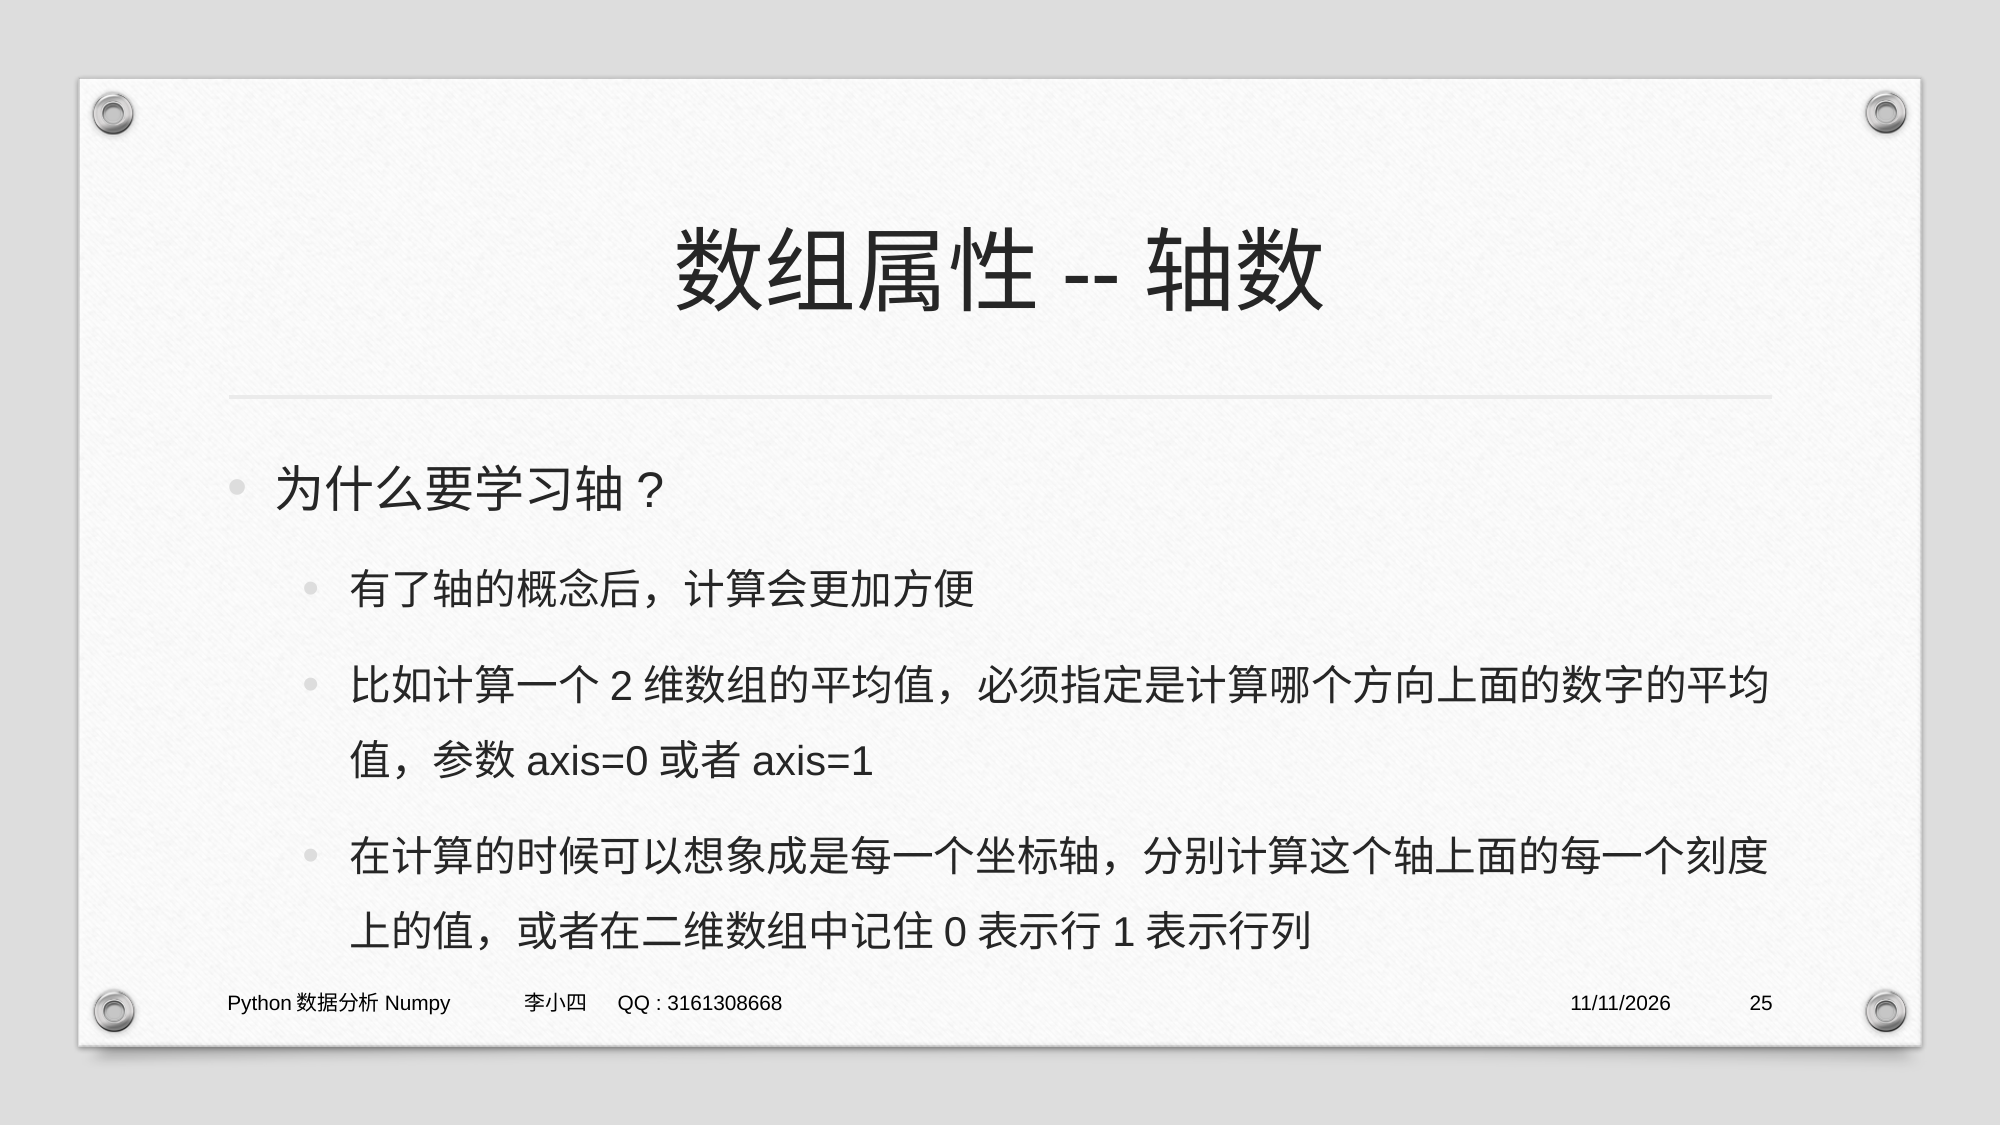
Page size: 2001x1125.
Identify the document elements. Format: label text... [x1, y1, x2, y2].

slide_number 25 [1698, 979, 1788, 1025]
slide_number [1423, 979, 1686, 1025]
title 数组属性--轴数 [212, 161, 1788, 375]
picture [0, 0, 2000, 1125]
list 为什么要学习轴? 有了轴的概念后，计算会更加方便 比如计算一个2维数组的平均值，必须指定是计算哪个方向上面的数字的平均值，参数axis=0或者axis=1 在计算的时候可以想象成是每一个坐标轴，分别计算这个轴上面的每一个刻度上的值，或者在二维数组中记住0表示行1表示行列 [212, 419, 1788, 964]
footer Python数据分析Numpy 李小四 QQ : 3161308668 [212, 979, 1411, 1025]
